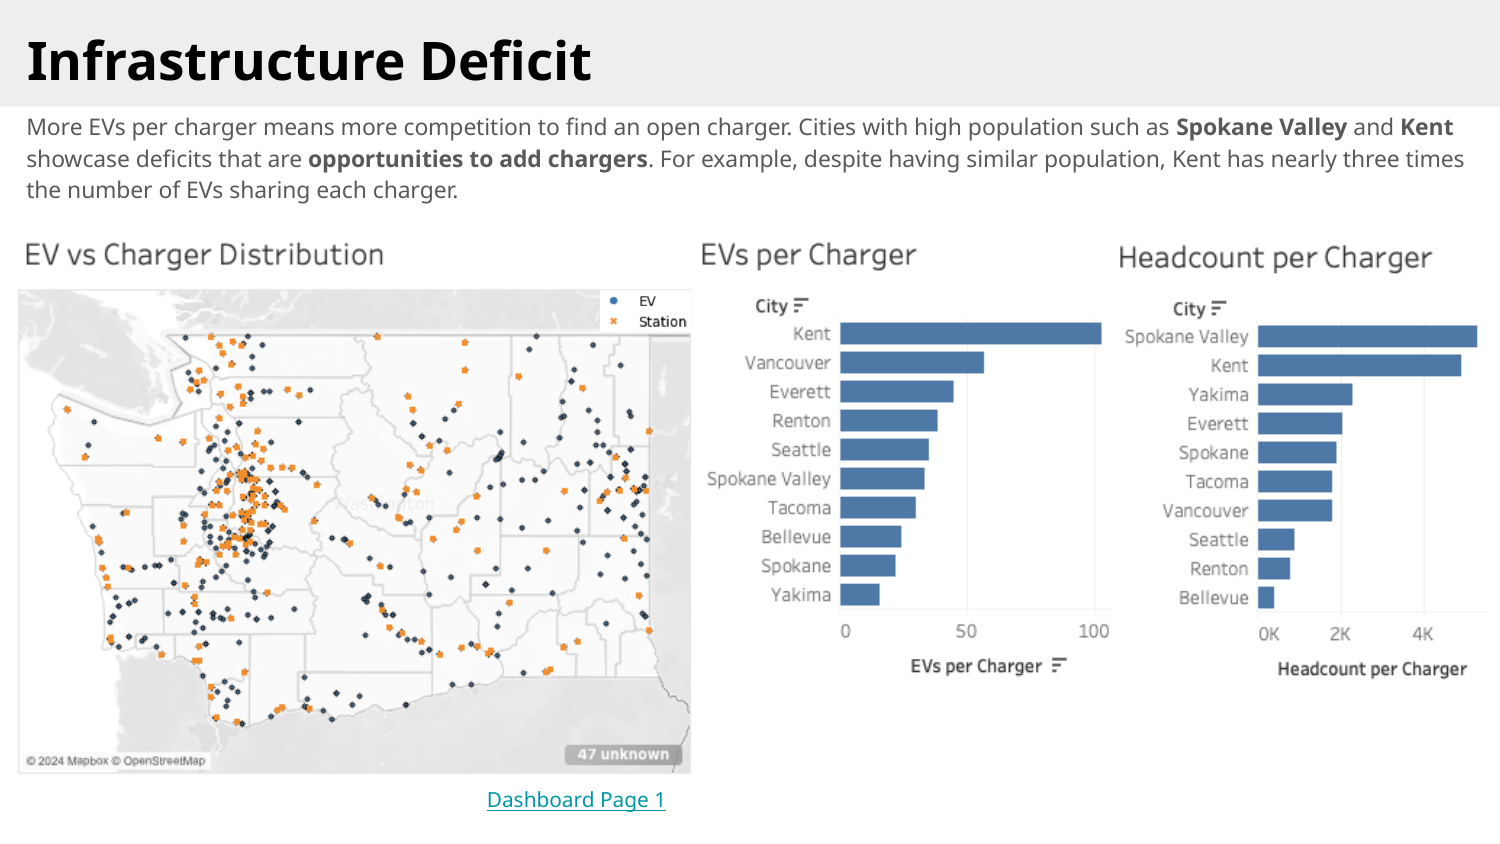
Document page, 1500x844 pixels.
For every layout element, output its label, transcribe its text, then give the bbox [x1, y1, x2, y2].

text_box [0, 0, 1500, 107]
picture [10, 214, 1489, 786]
title Infrastructure Deficit [12, 12, 1411, 93]
list More EVs per charger means more competition to find an open charger. Cities with high population such as Spokane Valley and Kent showcase deficits that are opportunities to add chargers. For example, despite having similar population, Kent has nearly three times the number of EVs sharing each charger. [11, 93, 1489, 213]
text_box Dashboard Page 1 [471, 794, 691, 830]
